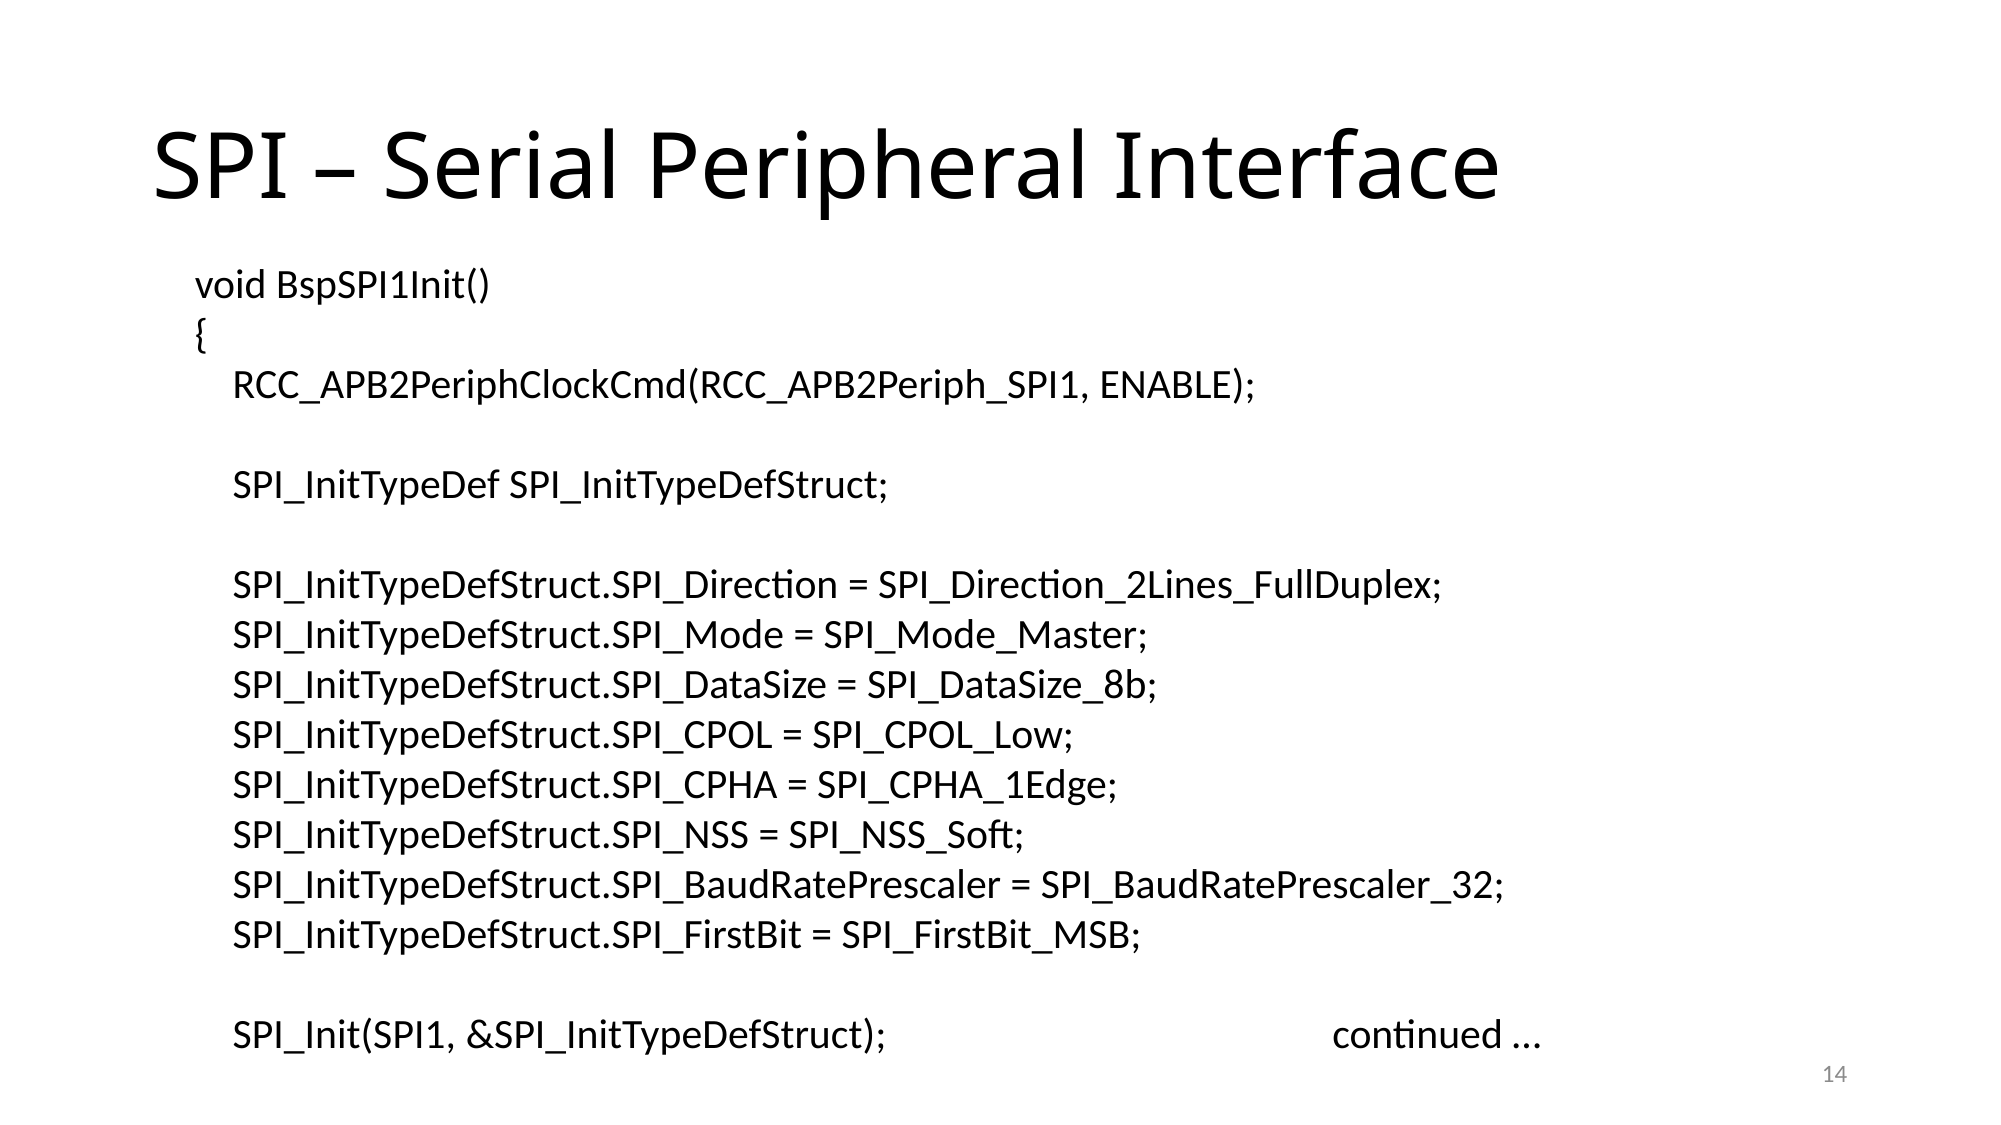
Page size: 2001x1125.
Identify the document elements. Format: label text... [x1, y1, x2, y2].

text_box void BspSPI1Init() { RCC_APB2PeriphClockCmd(RCC_APB2Periph_SPI1, ENABLE); SPI_InitTypeDef SPI_InitTypeDefStruct; SPI_InitTypeDefStruct.SPI_Direction = SPI_Direction_2Lines_FullDuplex; SPI_InitTypeDefStruct.SPI_Mode = SPI_Mode_Master; SPI_InitTypeDefStruct.SPI_DataSize = SPI_DataSize_8b; SPI_InitTypeDefStruct.SPI_CPOL = SPI_CPOL_Low; SPI_InitTypeDefStruct.SPI_CPHA = SPI_CPHA_1Edge; SPI_InitTypeDefStruct.SPI_NSS = SPI_NSS_Soft; SPI_InitTypeDefStruct.SPI_BaudRatePrescaler = SPI_BaudRatePrescaler_32; SPI_InitTypeDefStruct.SPI_FirstBit = SPI_FirstBit_MSB; SPI_Init(SPI1, &SPI_InitTypeDefStruct); continued … [180, 249, 1687, 1065]
slide_number 14 [1412, 1042, 1863, 1103]
title SPI – Serial Peripheral Interface [137, 59, 1863, 278]
